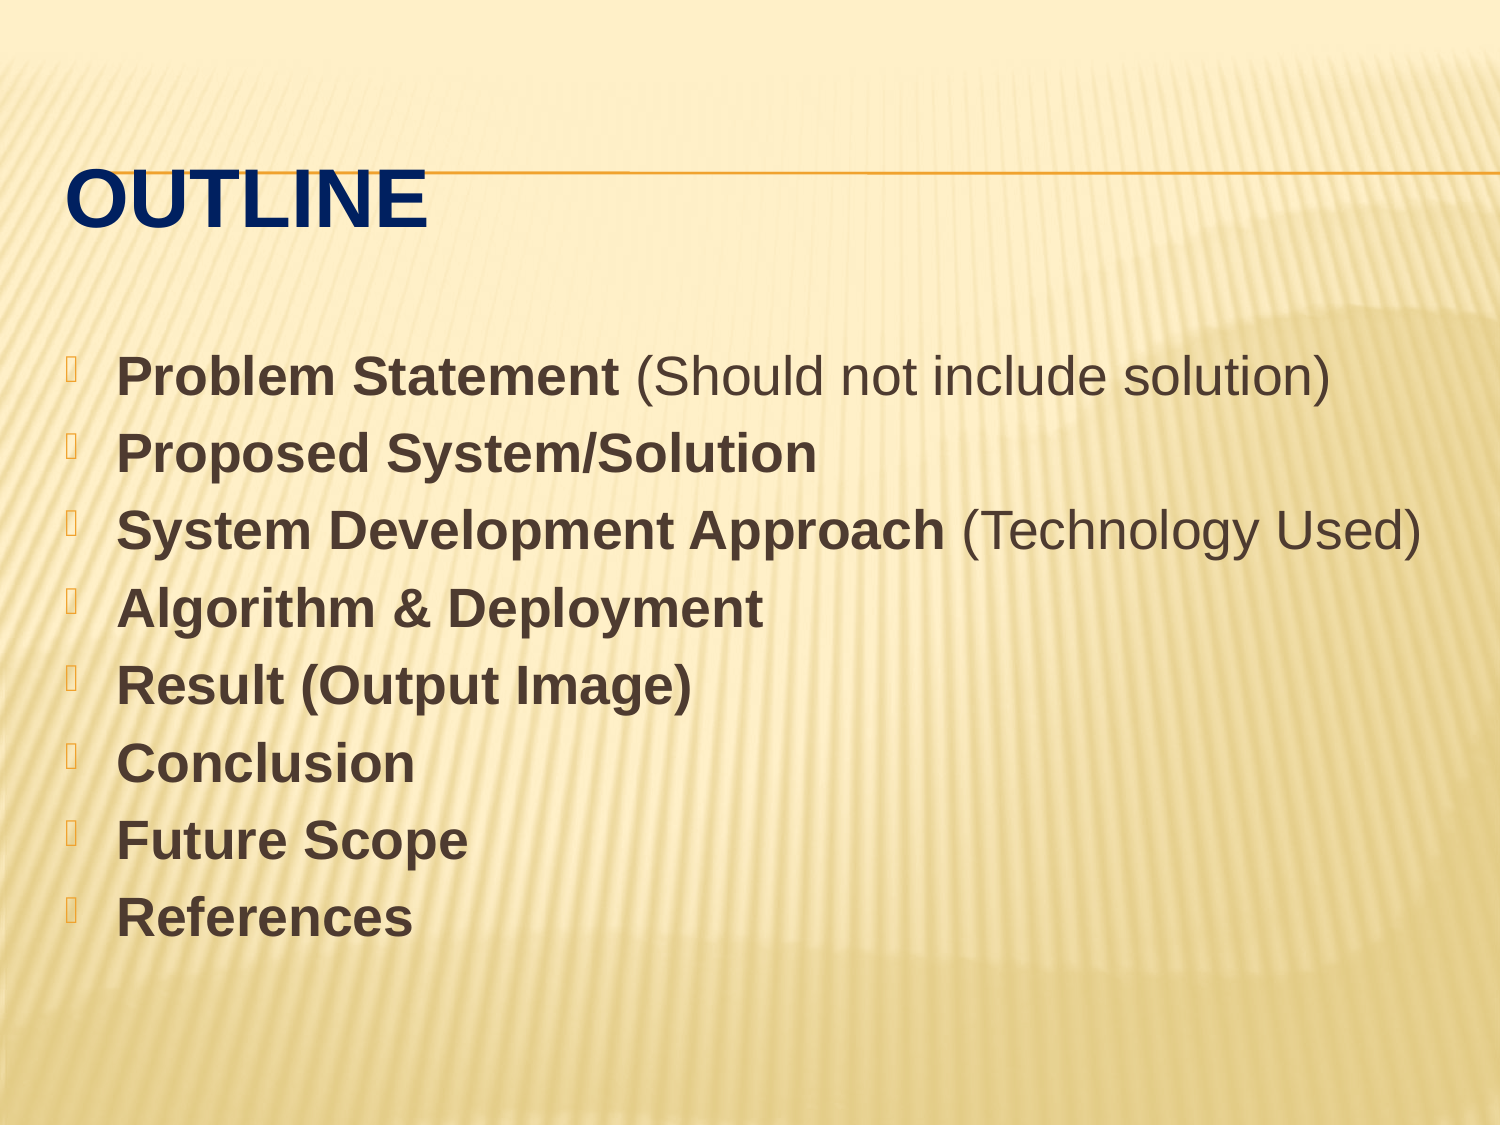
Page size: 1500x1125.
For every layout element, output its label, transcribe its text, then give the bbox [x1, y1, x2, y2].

list Problem Statement (Should not include solution) Proposed System/Solution System Development Approach (Technology Used) Algorithm & Deployment Result (Output Image) Conclusion Future Scope References [50, 254, 1475, 998]
title OUTLINE [50, 125, 1475, 254]
